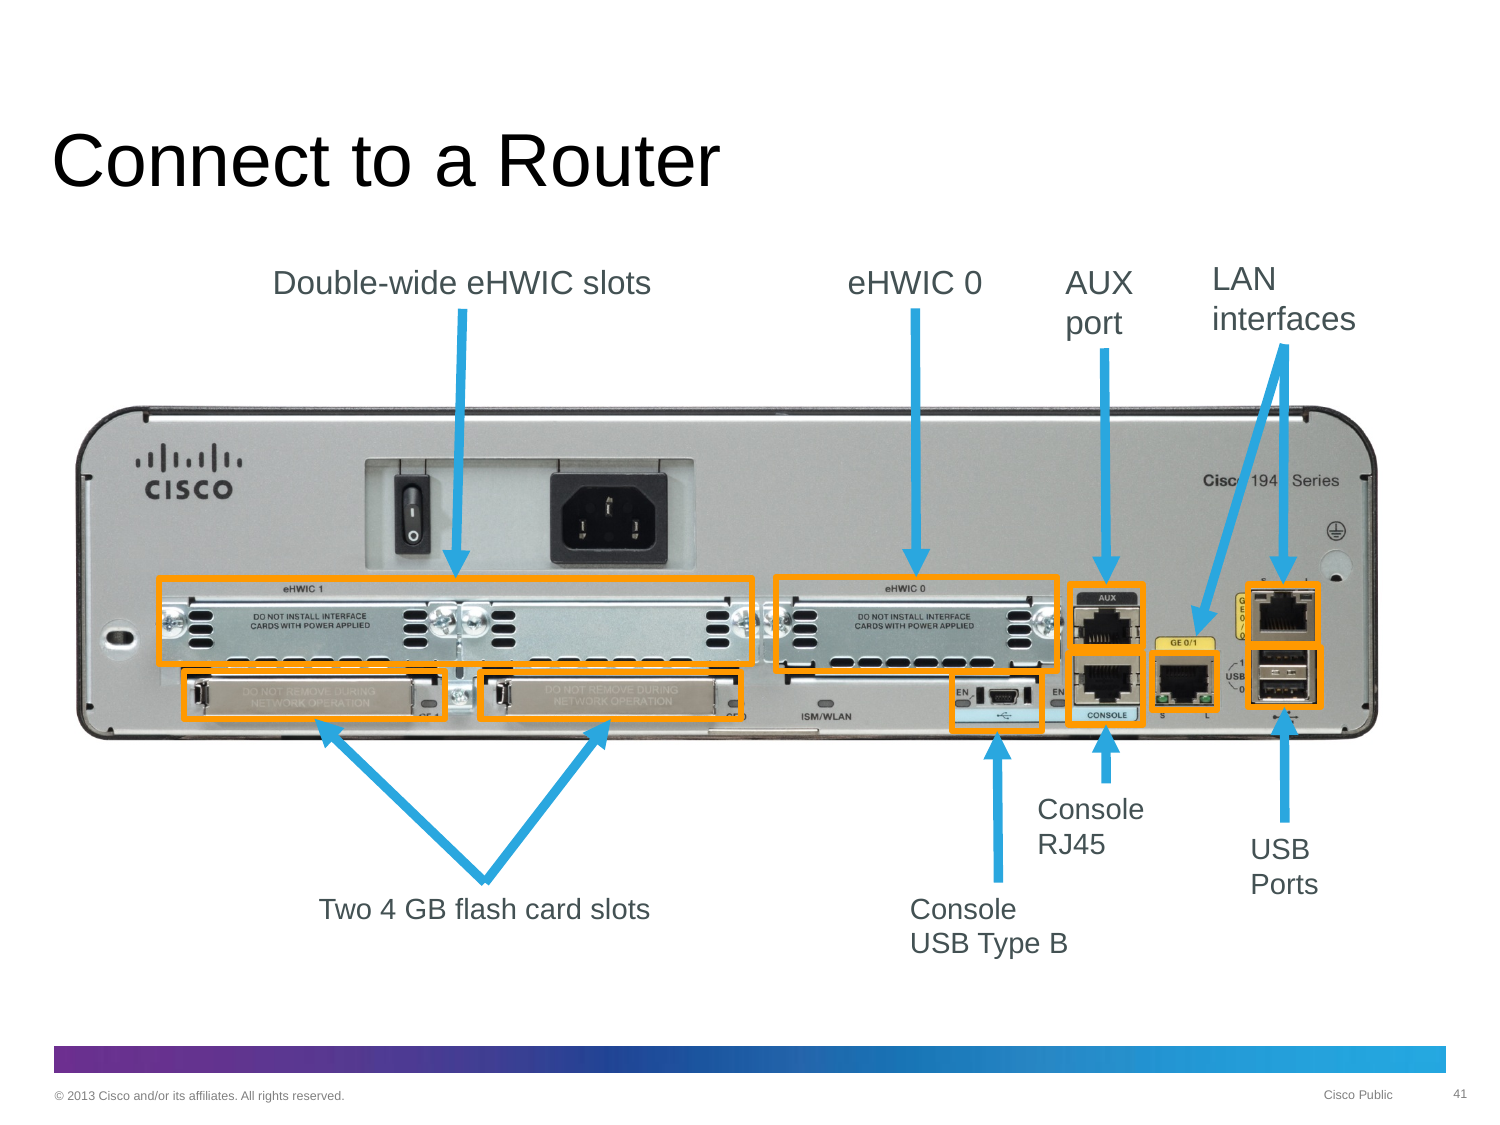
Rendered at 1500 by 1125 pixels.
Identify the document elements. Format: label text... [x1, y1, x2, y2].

picture [54, 1046, 1446, 1073]
text_box AUX port [1050, 253, 1159, 349]
text_box LAN interfaces [1197, 249, 1372, 345]
text_box Console RJ45 [1022, 783, 1190, 868]
text_box eHWIC 0 [832, 253, 998, 309]
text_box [1195, 345, 1285, 637]
text_box Two 4 GB flash card slots [303, 882, 667, 933]
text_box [488, 719, 612, 883]
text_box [455, 309, 463, 579]
text_box Console USB Type B [895, 882, 1102, 968]
text_box Double-wide eHWIC slots [258, 254, 668, 309]
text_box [314, 718, 486, 883]
picture [74, 405, 1383, 749]
text_box USB Ports [1235, 822, 1334, 908]
title Connect to a Router [37, 70, 1447, 209]
